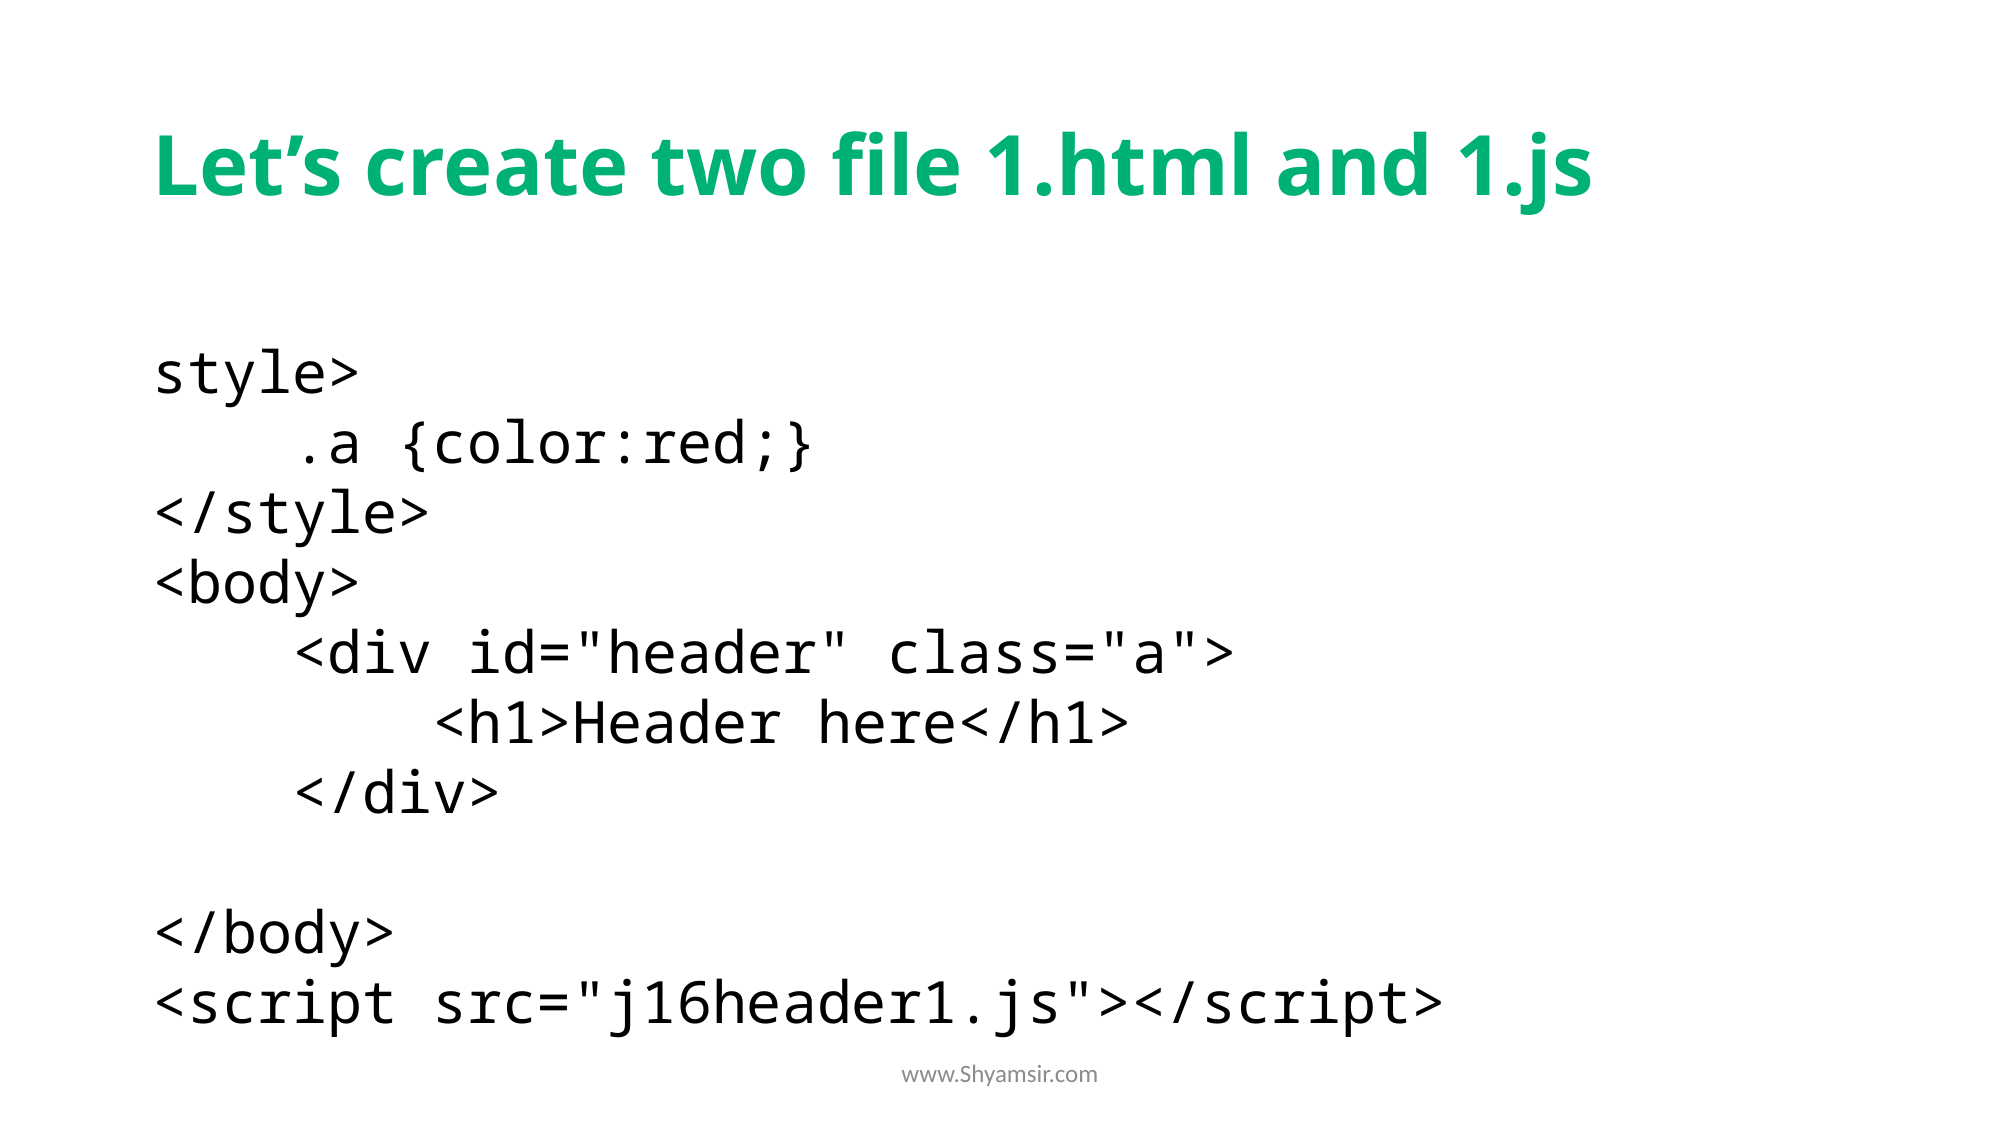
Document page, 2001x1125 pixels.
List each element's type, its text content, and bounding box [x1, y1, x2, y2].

text_box style> .a {color:red;} </style> <body> <div id="header" class="a"> <h1>Header here</h1> </div> </body> <script src="j16header1.js"></script> [137, 327, 1546, 1043]
footer www.Shyamsir.com [662, 1042, 1338, 1103]
title Let’s create two file 1.html and 1.js [137, 59, 1863, 278]
